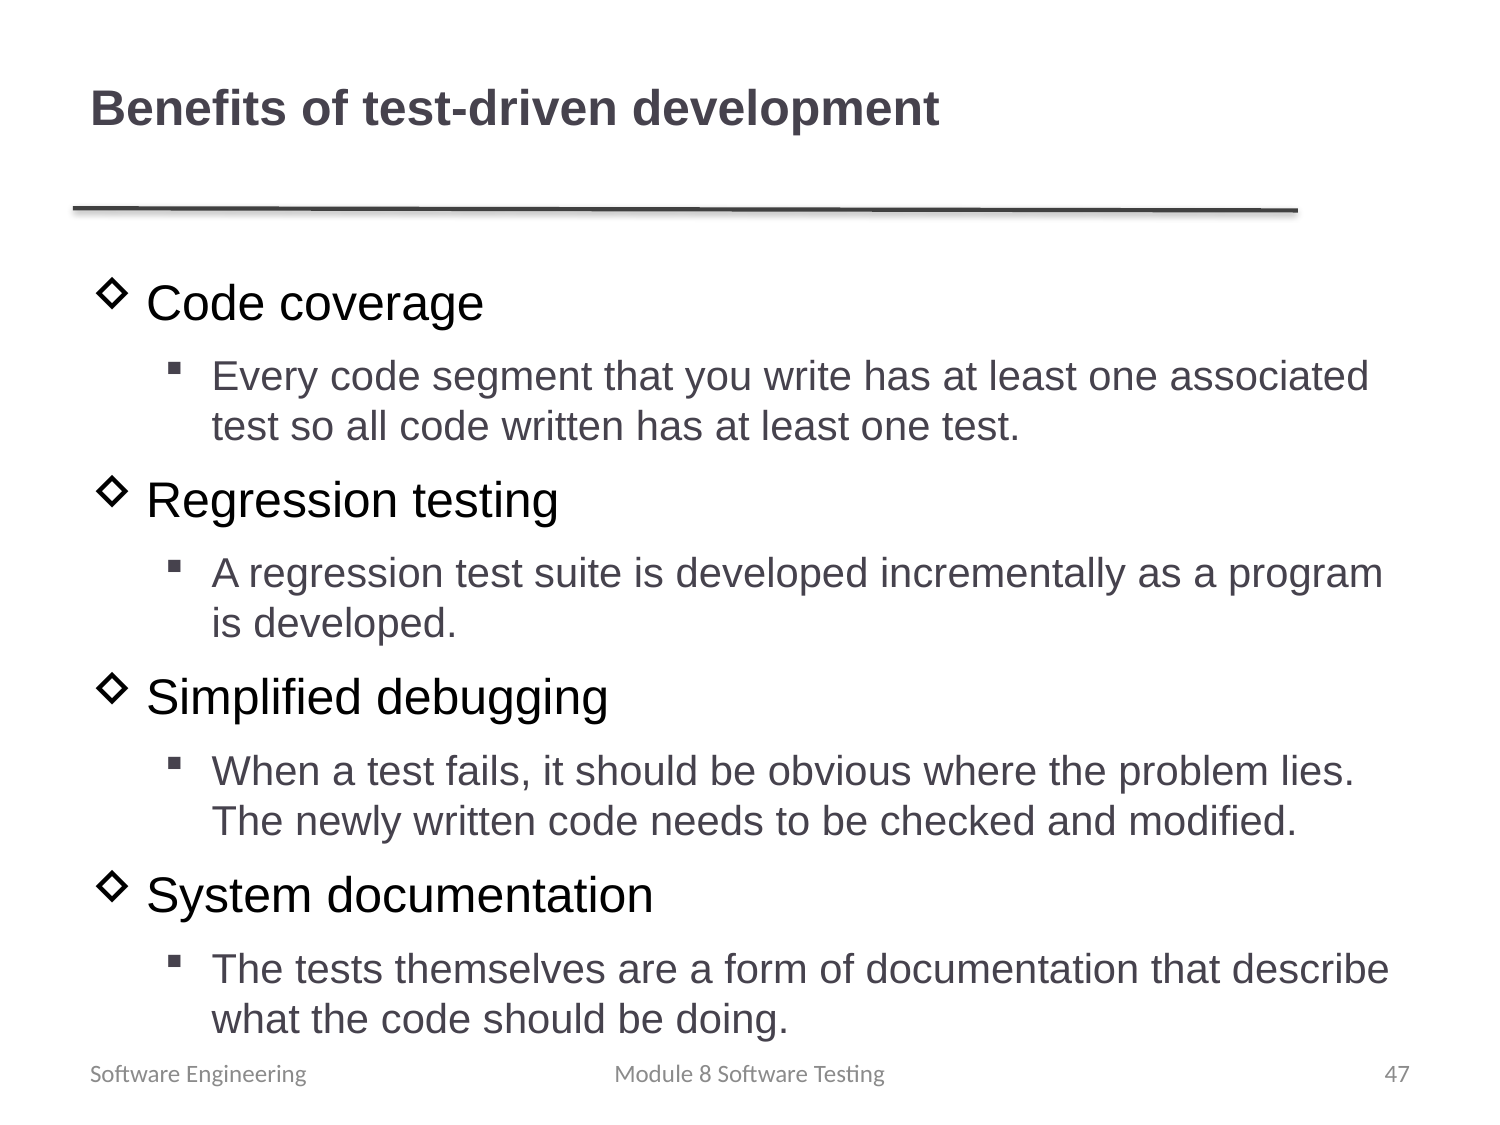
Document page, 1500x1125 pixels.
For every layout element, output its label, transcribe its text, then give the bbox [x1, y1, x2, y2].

footer Module 8 Software Testing [512, 1042, 988, 1103]
title Benefits of test-driven development [74, 11, 1272, 200]
slide_number 47 [1074, 1042, 1425, 1103]
list Code coverage Every code segment that you write has at least one associated test so all code written has at least one test. Regression testing A regression test suite is developed incrementally as a program is developed. Simplified debugging When a test fails, it should be obvious where the problem lies. The newly written code needs to be checked and modified. System documentation The tests themselves are a form of documentation that describe what the code should be doing. [75, 262, 1425, 1005]
slide_number Software Engineering [75, 1042, 425, 1103]
